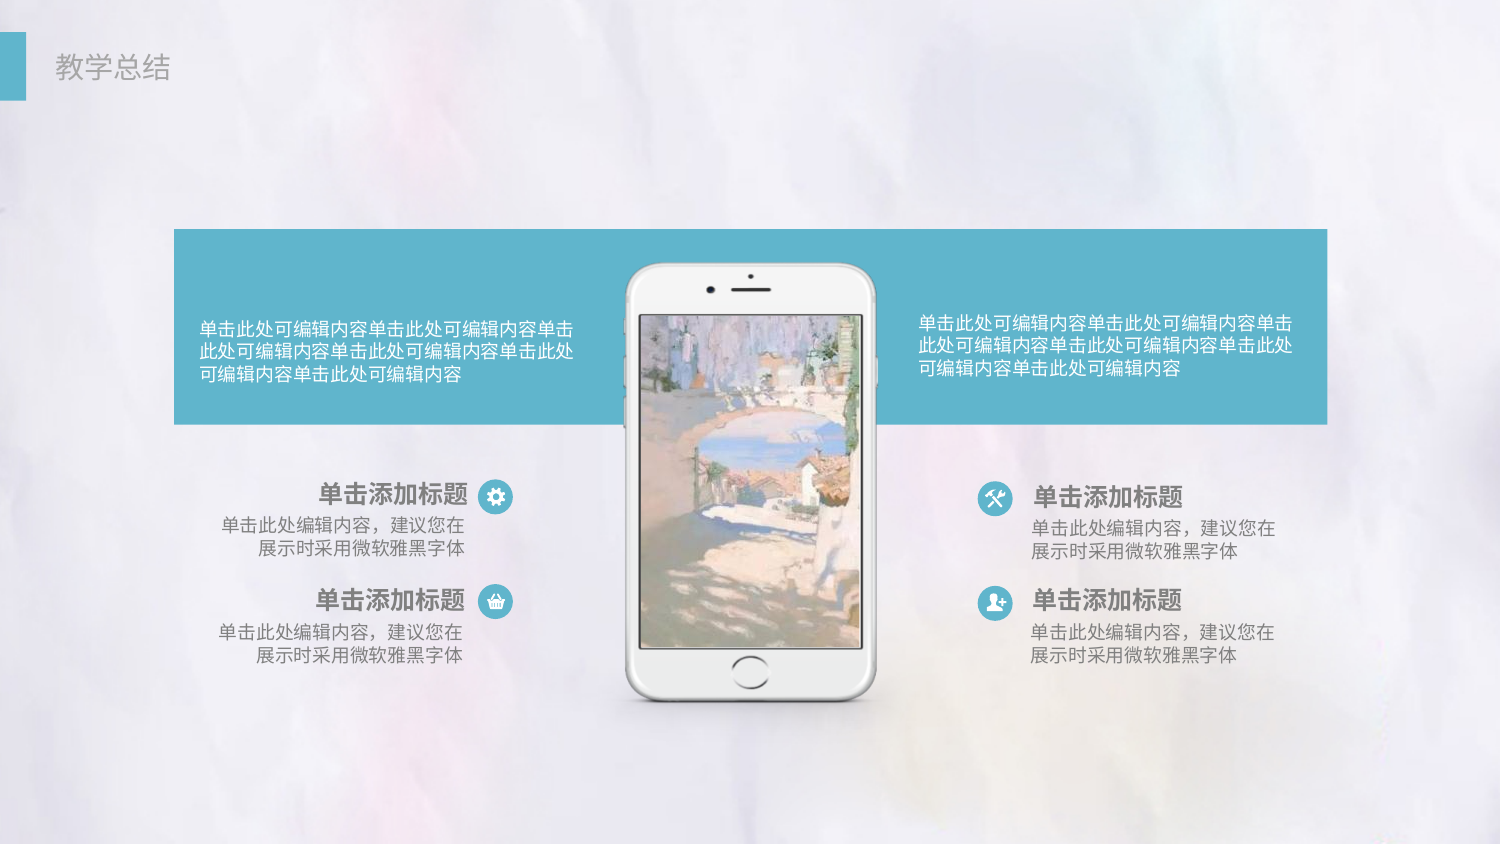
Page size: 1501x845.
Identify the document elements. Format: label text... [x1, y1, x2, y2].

text_box 单击此处编辑内容，建议您在展示时采用微软雅黑字体 [1043, 517, 1290, 563]
text_box 单击添加标题 [1043, 579, 1310, 621]
text_box [173, 228, 1328, 426]
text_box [478, 249, 1043, 831]
text_box 单击此处可编辑内容单击此处可编辑内容单击此处可编辑内容单击此处可编辑内容单击此处可编辑内容单击此处可编辑内容 [1043, 311, 1298, 406]
text_box 单击此处编辑内容，建议您在展示时采用微软雅黑字体 [218, 620, 463, 666]
text_box 单击添加标题 [198, 472, 478, 514]
picture [0, 0, 1500, 844]
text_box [977, 481, 1013, 517]
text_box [977, 585, 1013, 621]
text_box 单击此处可编辑内容单击此处可编辑内容单击此处可编辑内容单击此处可编辑内容单击此处可编辑内容单击此处可编辑内容 [199, 317, 478, 412]
text_box 单击此处编辑内容，建议您在展示时采用微软雅黑字体 [1043, 621, 1289, 666]
text_box 单击添加标题 [1043, 475, 1311, 517]
text_box 单击添加标题 [195, 579, 477, 621]
text_box 单击此处编辑内容，建议您在展示时采用微软雅黑字体 [220, 513, 465, 560]
